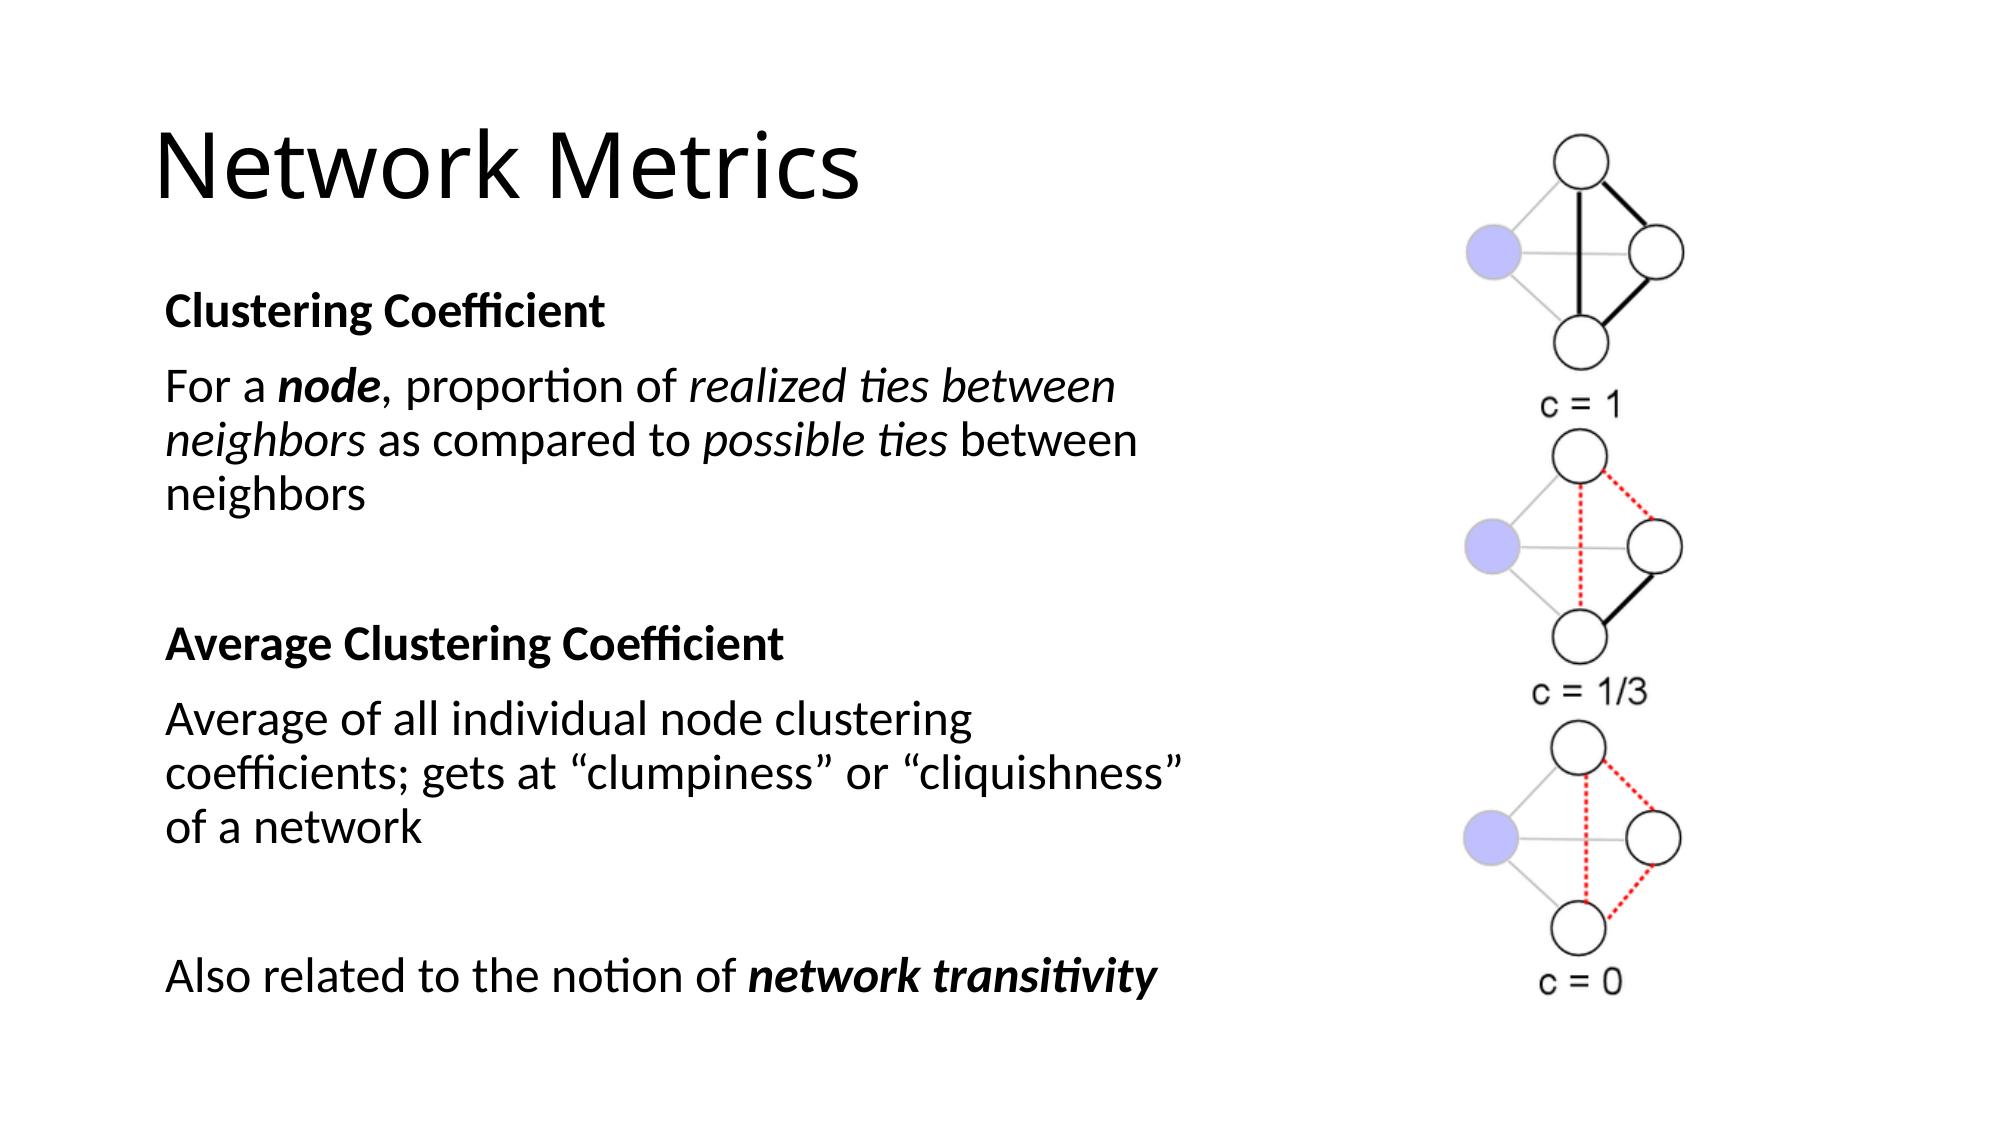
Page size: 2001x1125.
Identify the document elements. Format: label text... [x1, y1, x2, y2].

list Clustering Coefficient For a node, proportion of realized ties between neighbors as compared to possible ties between neighbors Average Clustering Coefficient Average of all individual node clustering coefficients; gets at “clumpiness” or “cliquishness” of a network Also related to the notion of network transitivity [150, 277, 1236, 1034]
picture [1446, 122, 1708, 1002]
title Network Metrics [137, 59, 1863, 278]
